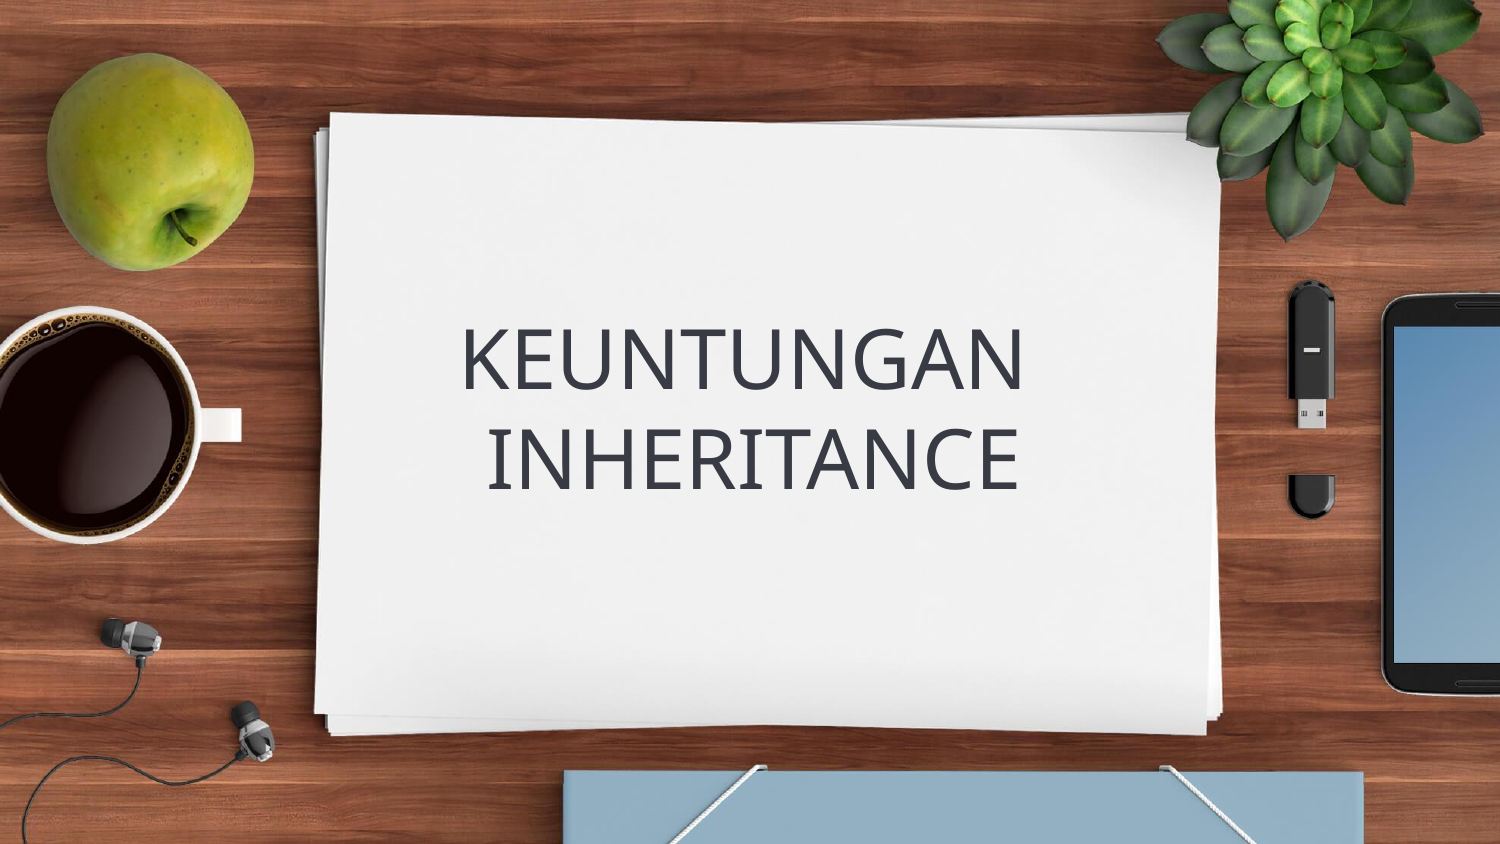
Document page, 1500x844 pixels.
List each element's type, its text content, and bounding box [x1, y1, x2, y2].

title KEUNTUNGAN INHERITANCE [407, 315, 1102, 506]
picture [0, 0, 1500, 844]
